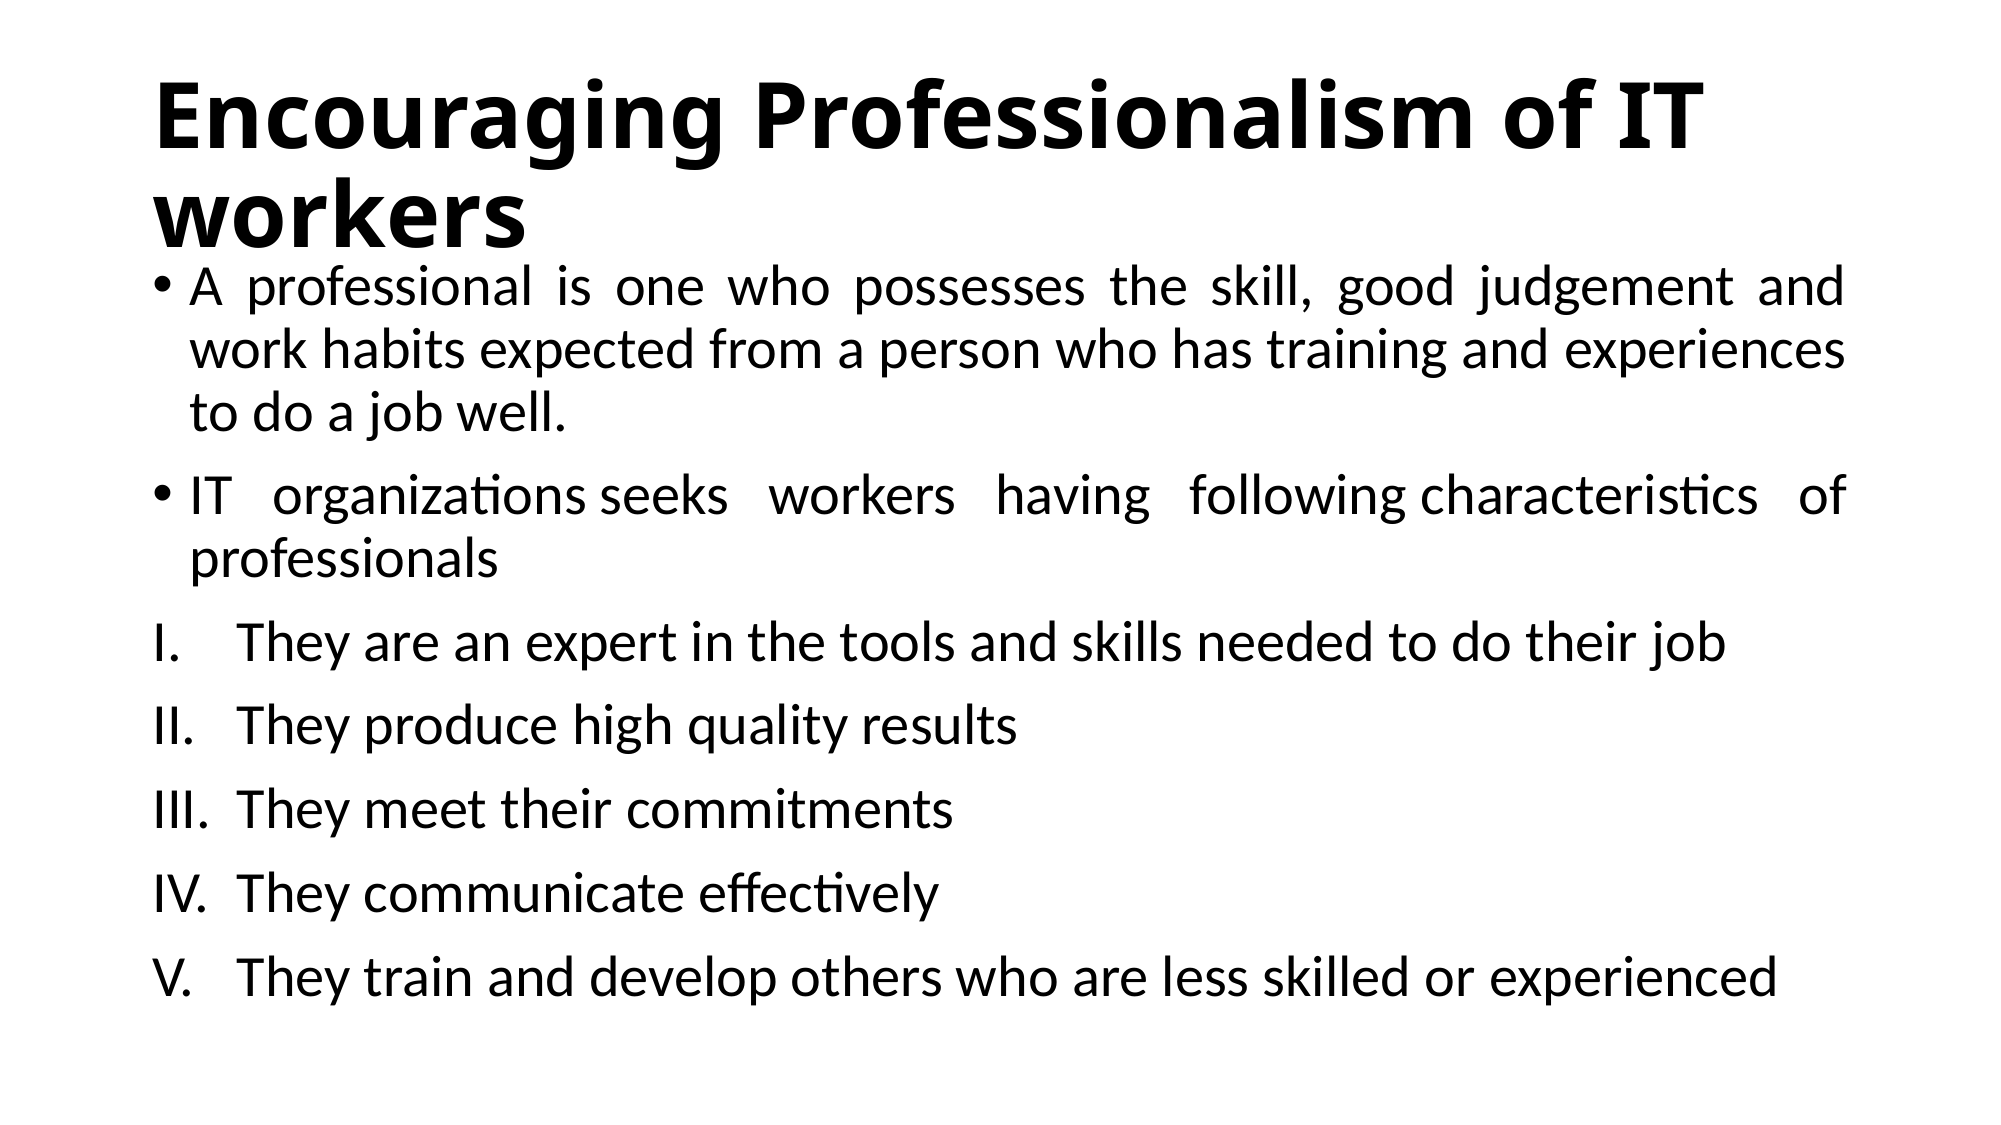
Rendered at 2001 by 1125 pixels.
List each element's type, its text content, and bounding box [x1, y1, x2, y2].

title Encouraging Professionalism of IT workers [137, 59, 1863, 247]
list A professional is one who possesses the skill, good judgement and work habits expected from a person who has training and experiences to do a job well. IT organizations seeks workers having following characteristics of professionals They are an expert in the tools and skills needed to do their job They produce high quality results They meet their commitments They communicate effectively They train and develop others who are less skilled or experienced [137, 247, 1863, 1106]
